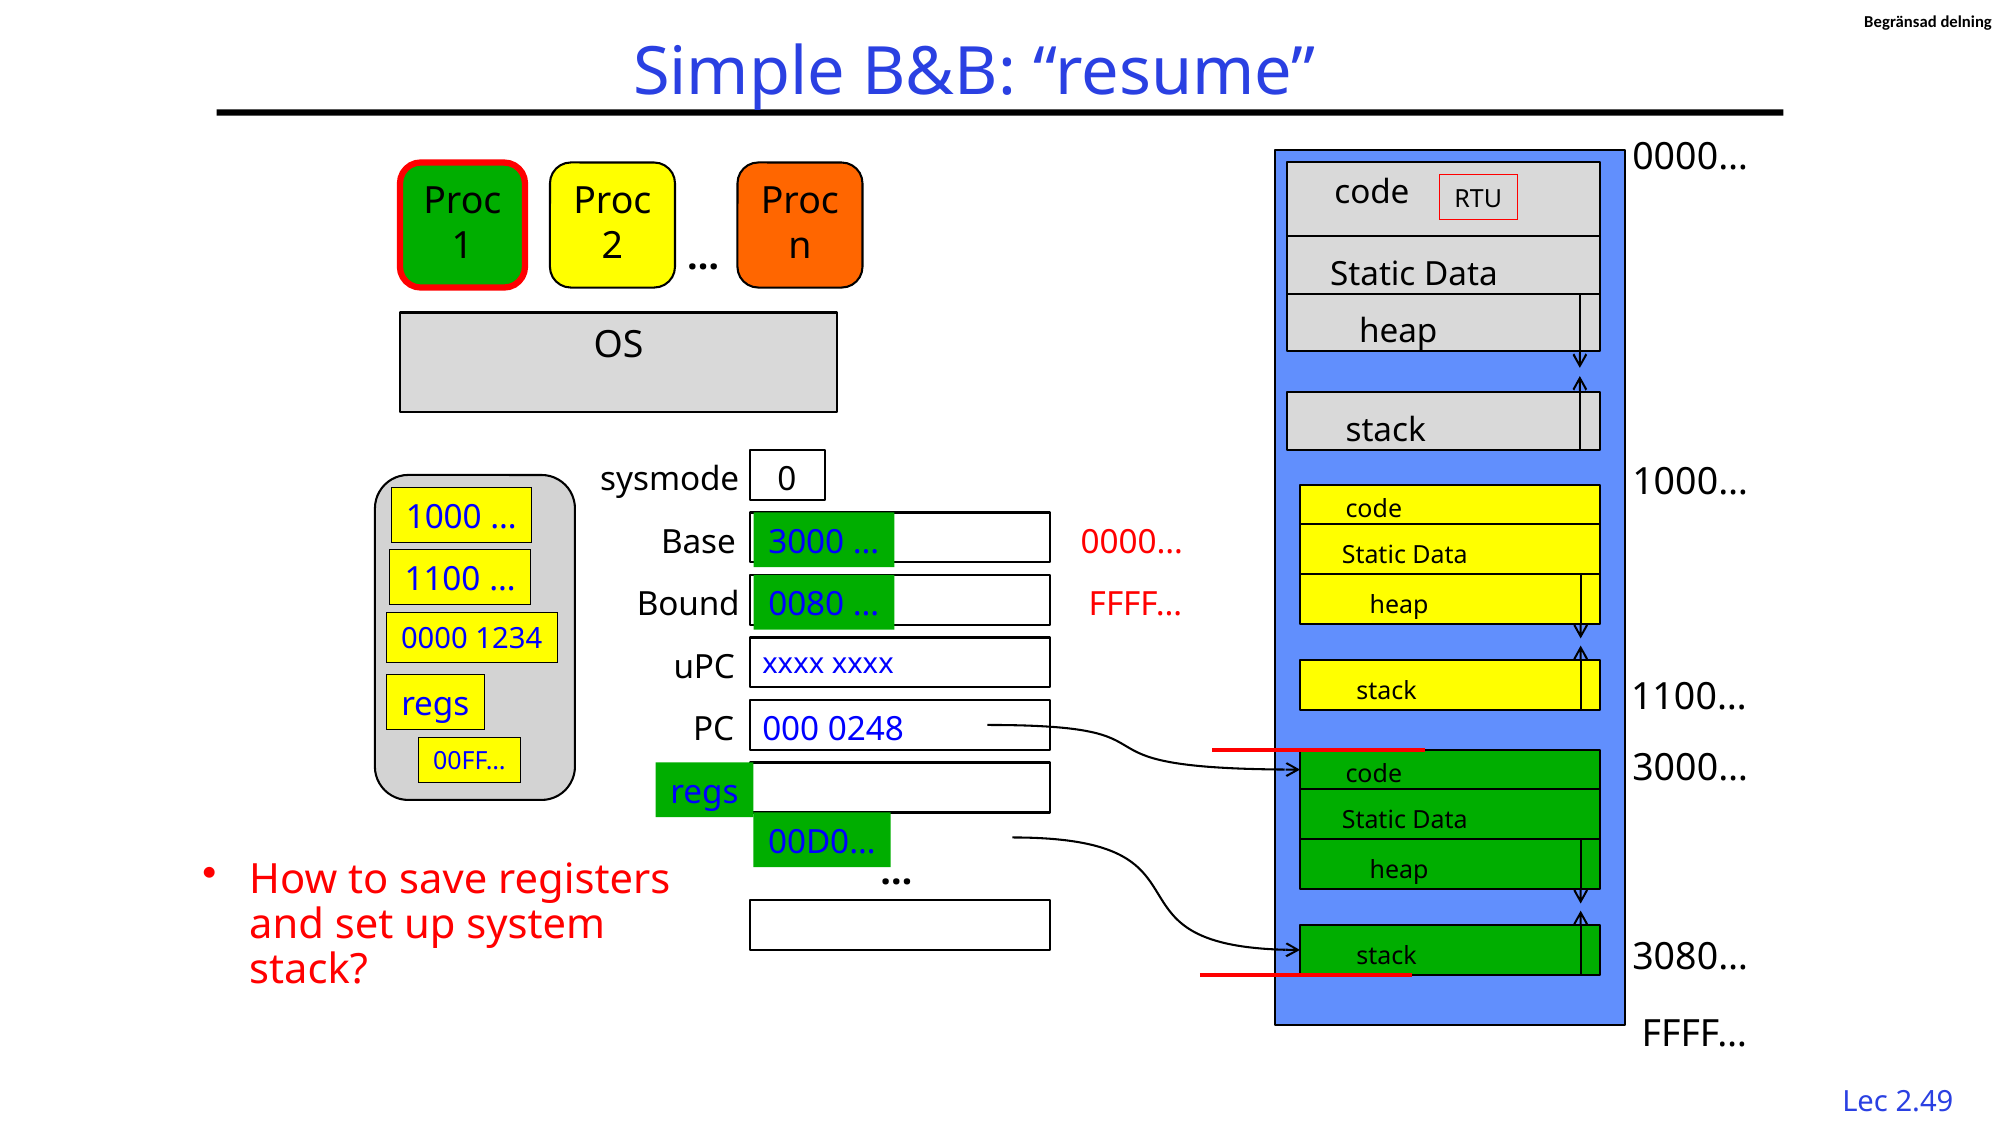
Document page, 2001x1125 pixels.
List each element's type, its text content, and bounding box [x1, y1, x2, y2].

text_box … [865, 839, 928, 900]
text_box [812, 450, 825, 500]
text_box 0000… [1617, 124, 1764, 185]
text_box [1274, 149, 1625, 1025]
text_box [987, 724, 1301, 770]
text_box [1012, 837, 1301, 951]
text_box 1000 … [391, 487, 532, 543]
text_box [755, 450, 762, 500]
text_box [749, 900, 1007, 950]
text_box [374, 474, 575, 800]
text_box 0 [762, 449, 812, 505]
text_box 3000… [1617, 735, 1764, 796]
text_box [424, 462, 725, 513]
text_box [895, 575, 1050, 625]
title Simple B&B: “resume” [324, 12, 1625, 134]
text_box xxxx xxxx [751, 637, 909, 688]
text_box regs [655, 762, 754, 818]
text_box Proc n [737, 162, 863, 288]
text_box 1000… [1617, 449, 1764, 510]
text_box OS [399, 312, 838, 413]
text_box … [672, 224, 735, 285]
text_box Bound [622, 574, 755, 630]
text_box [895, 512, 1050, 563]
text_box 00D0… [753, 812, 891, 868]
text_box 1100… [1616, 664, 1762, 725]
text_box 0080 … [755, 574, 895, 630]
text_box [754, 762, 1050, 813]
text_box FFFF… [1626, 1001, 1763, 1062]
text_box PC [678, 699, 747, 755]
text_box 1100 … [389, 549, 531, 605]
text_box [1299, 484, 1601, 713]
text_box sysmode [585, 449, 755, 505]
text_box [1287, 162, 1601, 457]
text_box FFFF… [1073, 574, 1197, 630]
text_box [749, 512, 753, 563]
text_box 3000 … [753, 512, 895, 568]
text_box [1299, 749, 1601, 978]
text_box Proc 2 [549, 162, 676, 288]
text_box [919, 699, 1050, 750]
text_box uPC [658, 637, 751, 693]
text_box 0000… [1065, 512, 1198, 568]
text_box 00FF… [418, 737, 521, 783]
text_box 0000 1234 [386, 612, 558, 663]
text_box Proc 1 [399, 162, 526, 288]
text_box [909, 637, 1050, 688]
text_box How to save registers and set up system stack? [187, 849, 725, 1050]
text_box Base [646, 512, 752, 568]
text_box 3080… [1617, 924, 1764, 985]
text_box 000 0248 [747, 699, 919, 755]
text_box regs [386, 674, 485, 730]
